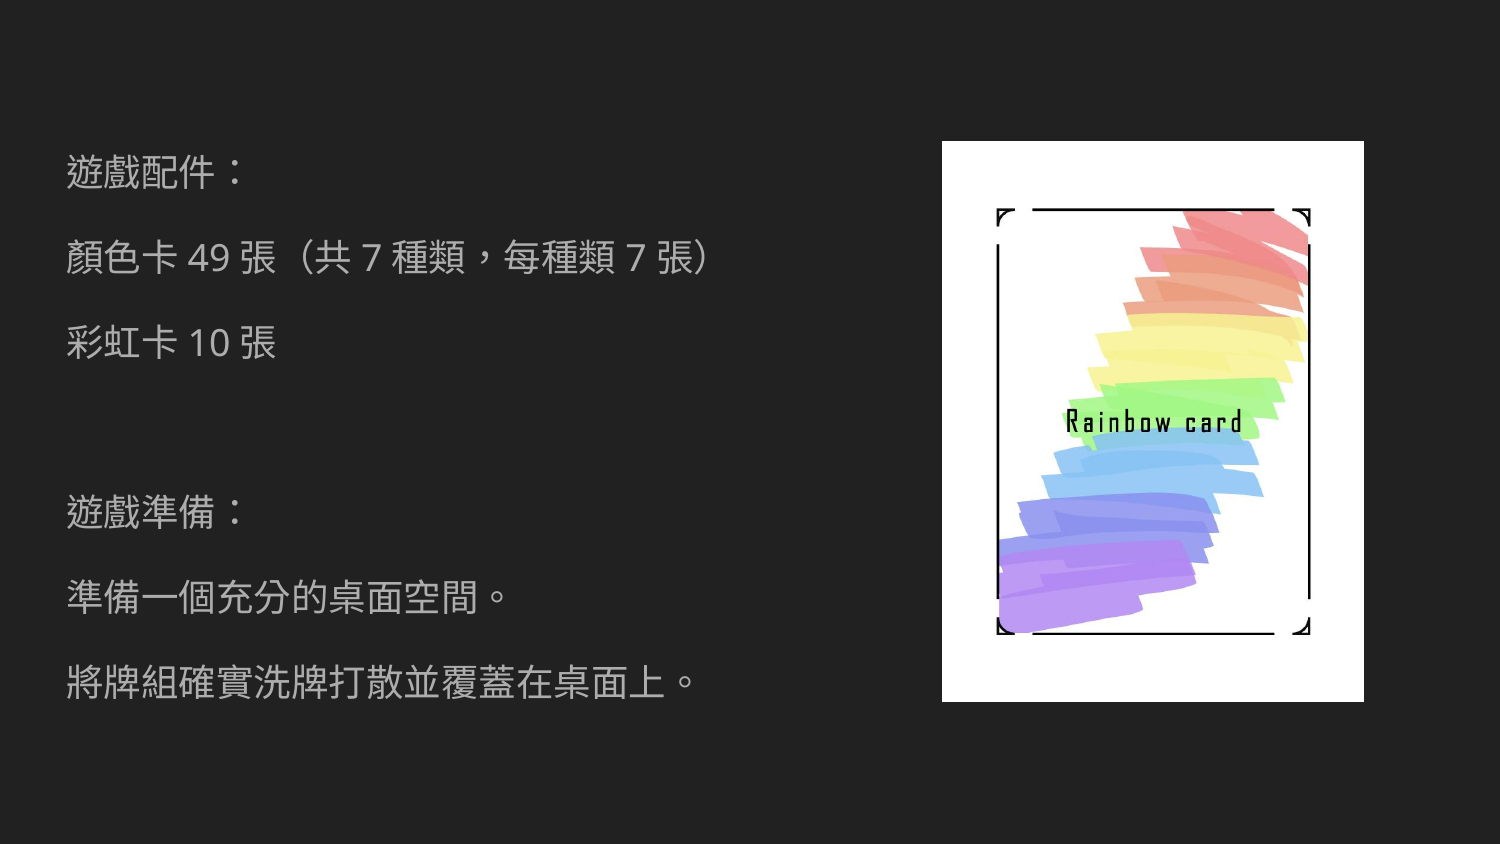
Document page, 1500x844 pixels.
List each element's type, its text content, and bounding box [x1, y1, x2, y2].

picture [942, 141, 1364, 703]
list 遊戲配件： 顏色卡49張（共7種類，每種類7張） 彩虹卡10張 遊戲準備： 準備一個充分的桌面空間。 將牌組確實洗牌打散並覆蓋在桌面上。 [51, 127, 1449, 688]
